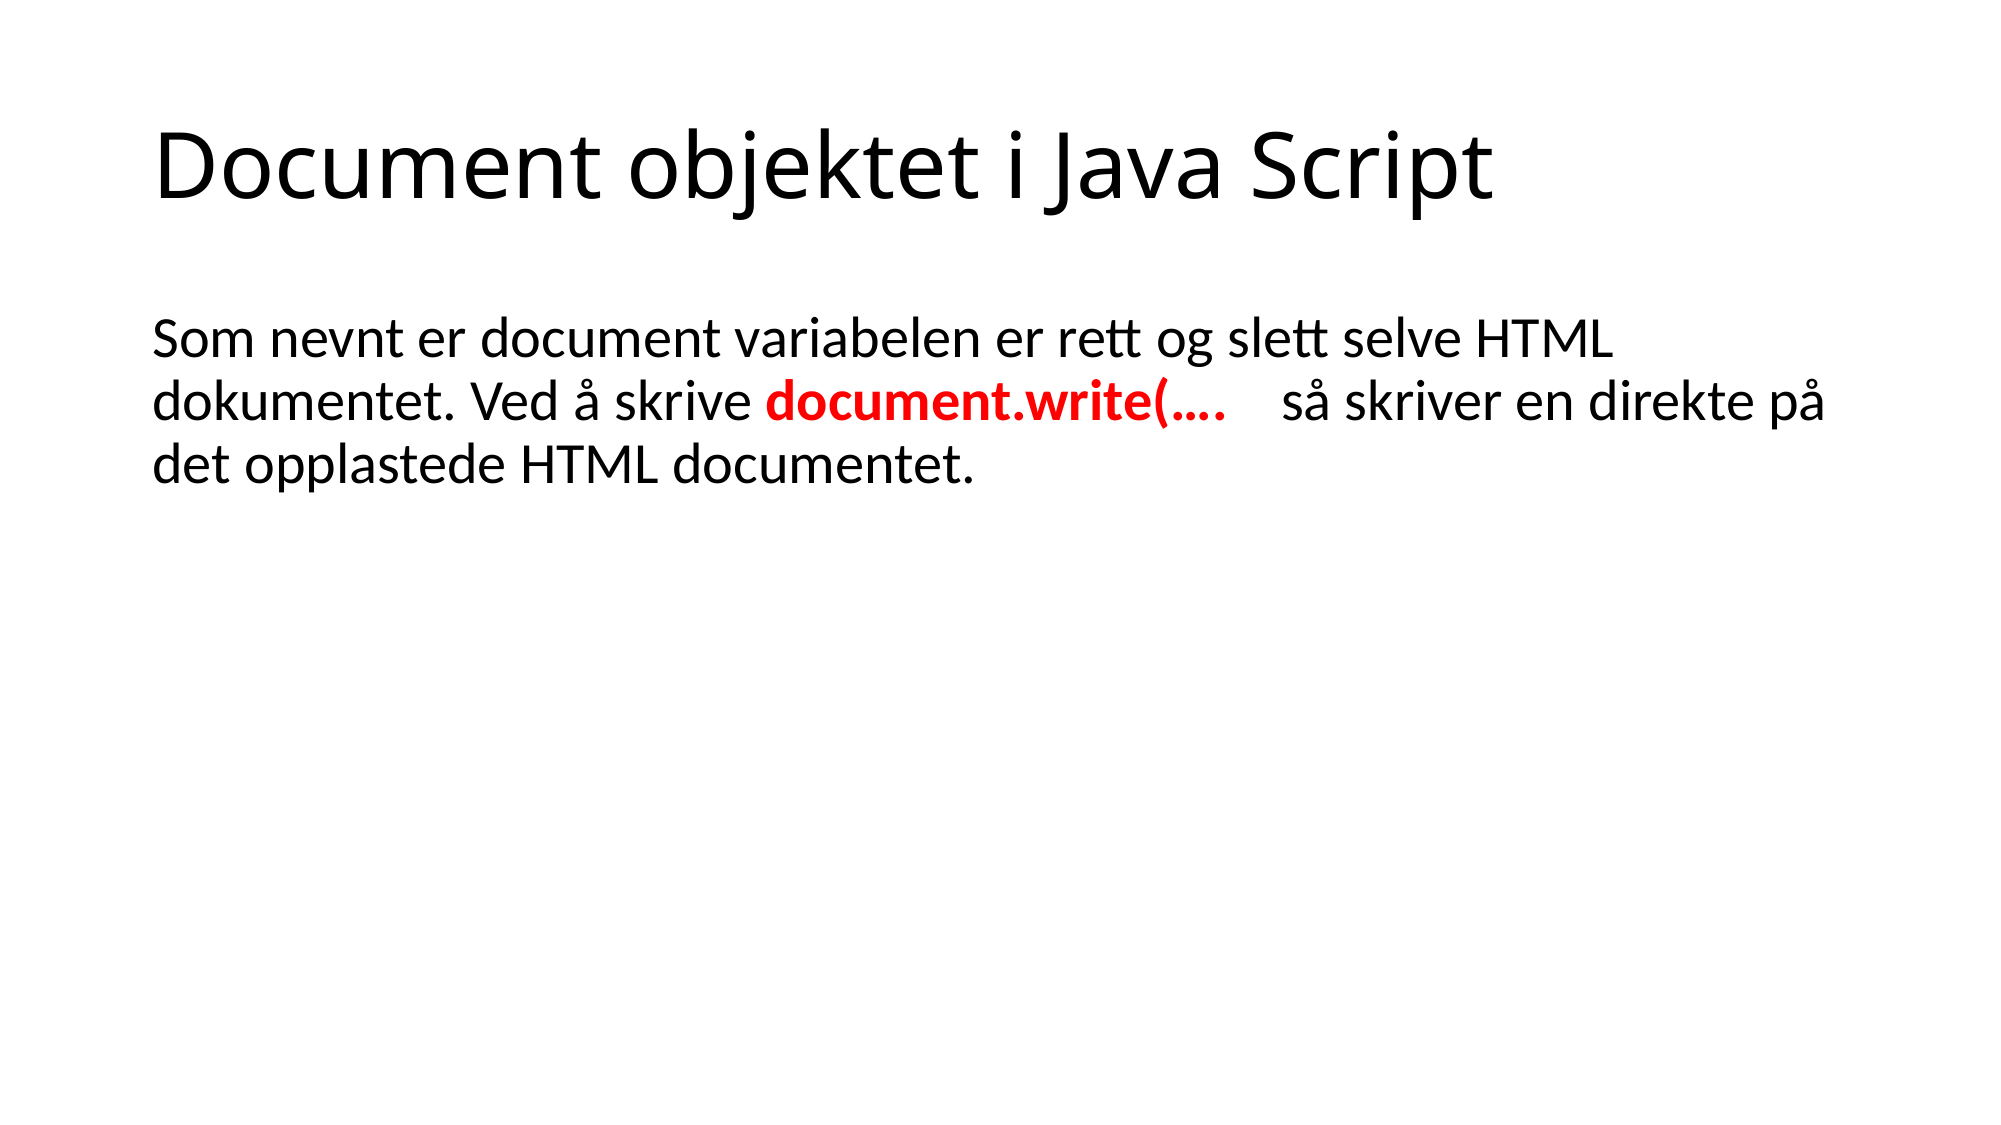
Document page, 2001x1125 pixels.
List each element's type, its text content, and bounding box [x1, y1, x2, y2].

title Document objektet i Java Script [137, 59, 1863, 278]
list Som nevnt er document variabelen er rett og slett selve HTML dokumentet. Ved å skrive document.write(…. så skriver en direkte på det opplastede HTML documentet. [137, 299, 1863, 1014]
